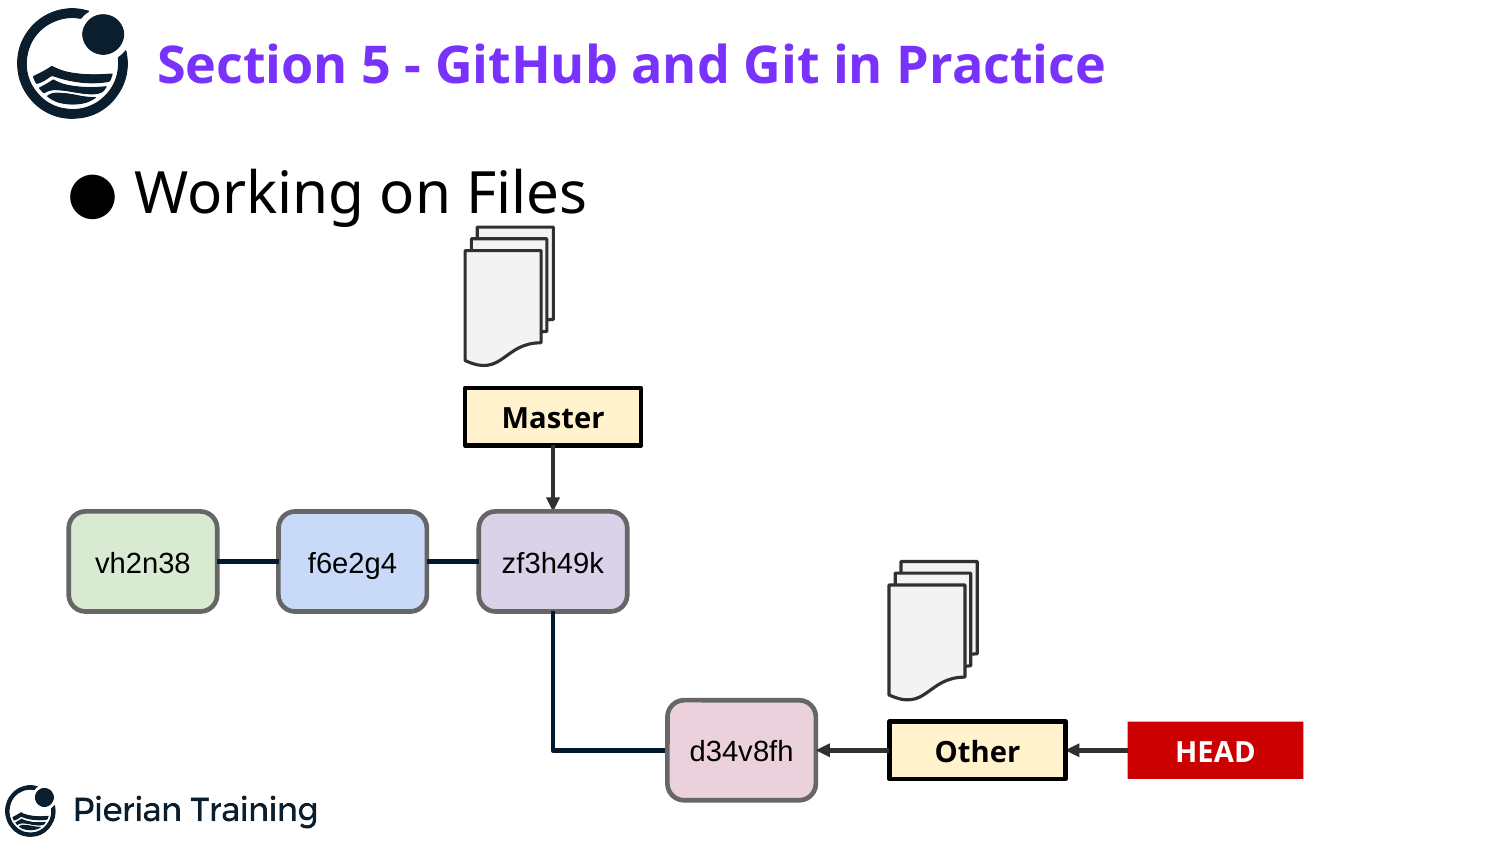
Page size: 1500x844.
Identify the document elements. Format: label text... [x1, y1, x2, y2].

text_box [888, 561, 978, 700]
text_box d34v8fh [667, 700, 816, 801]
picture [16, 8, 128, 120]
text_box Other [889, 721, 1066, 779]
text_box f6e2g4 [278, 511, 427, 612]
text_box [552, 611, 668, 751]
text_box Master [465, 387, 641, 446]
text_box zf3h49k [478, 511, 628, 612]
text_box Section 5 - GitHub and Git in Practice [142, 16, 1432, 110]
picture [4, 785, 318, 837]
text_box HEAD [1127, 721, 1304, 779]
text_box vh2n38 [68, 511, 218, 612]
text_box [465, 227, 554, 366]
text_box Working on Files [44, 140, 1432, 311]
